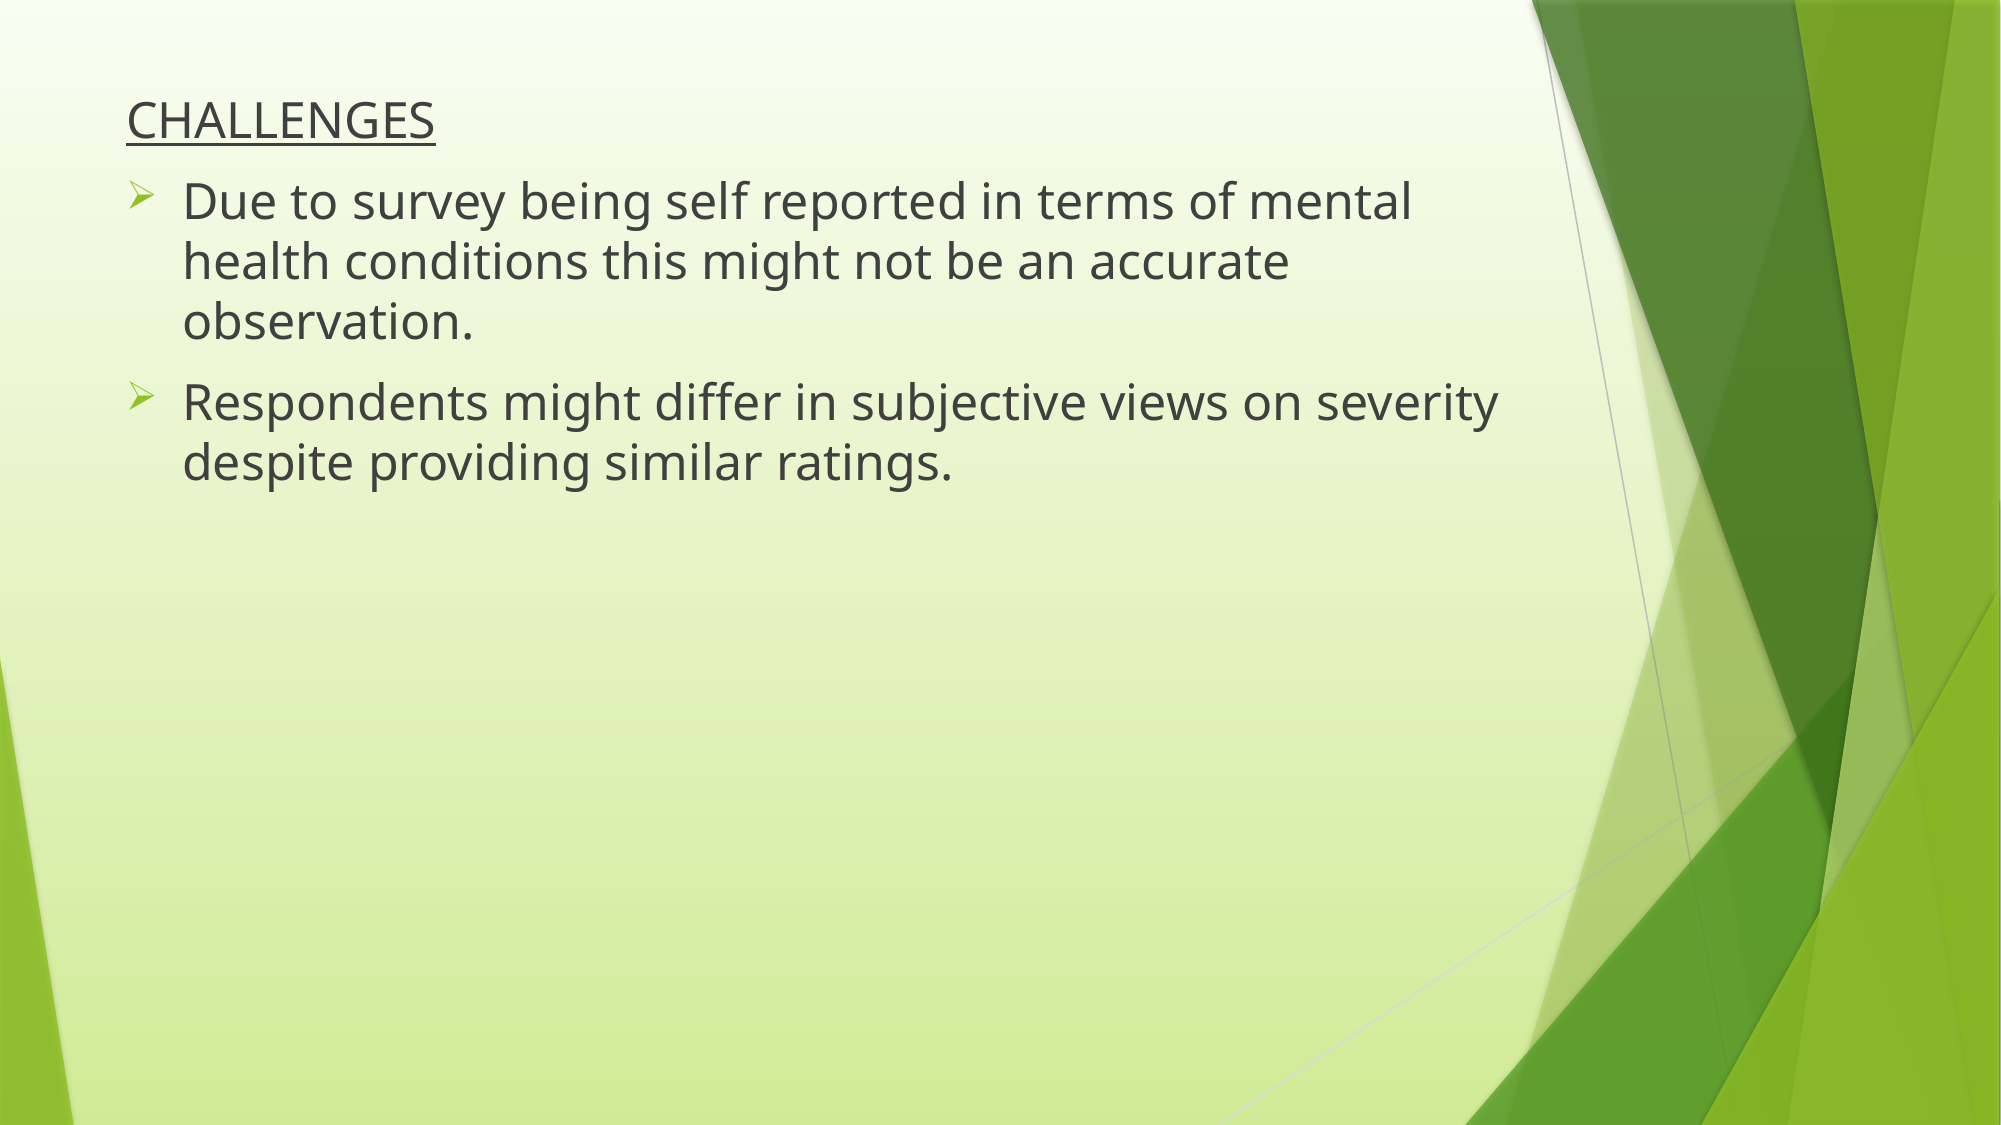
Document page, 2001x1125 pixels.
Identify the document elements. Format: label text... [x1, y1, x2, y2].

list CHALLENGES Due to survey being self reported in terms of mental health conditions this might not be an accurate observation. Respondents might differ in subjective views on severity despite providing similar ratings. [111, 81, 1522, 992]
